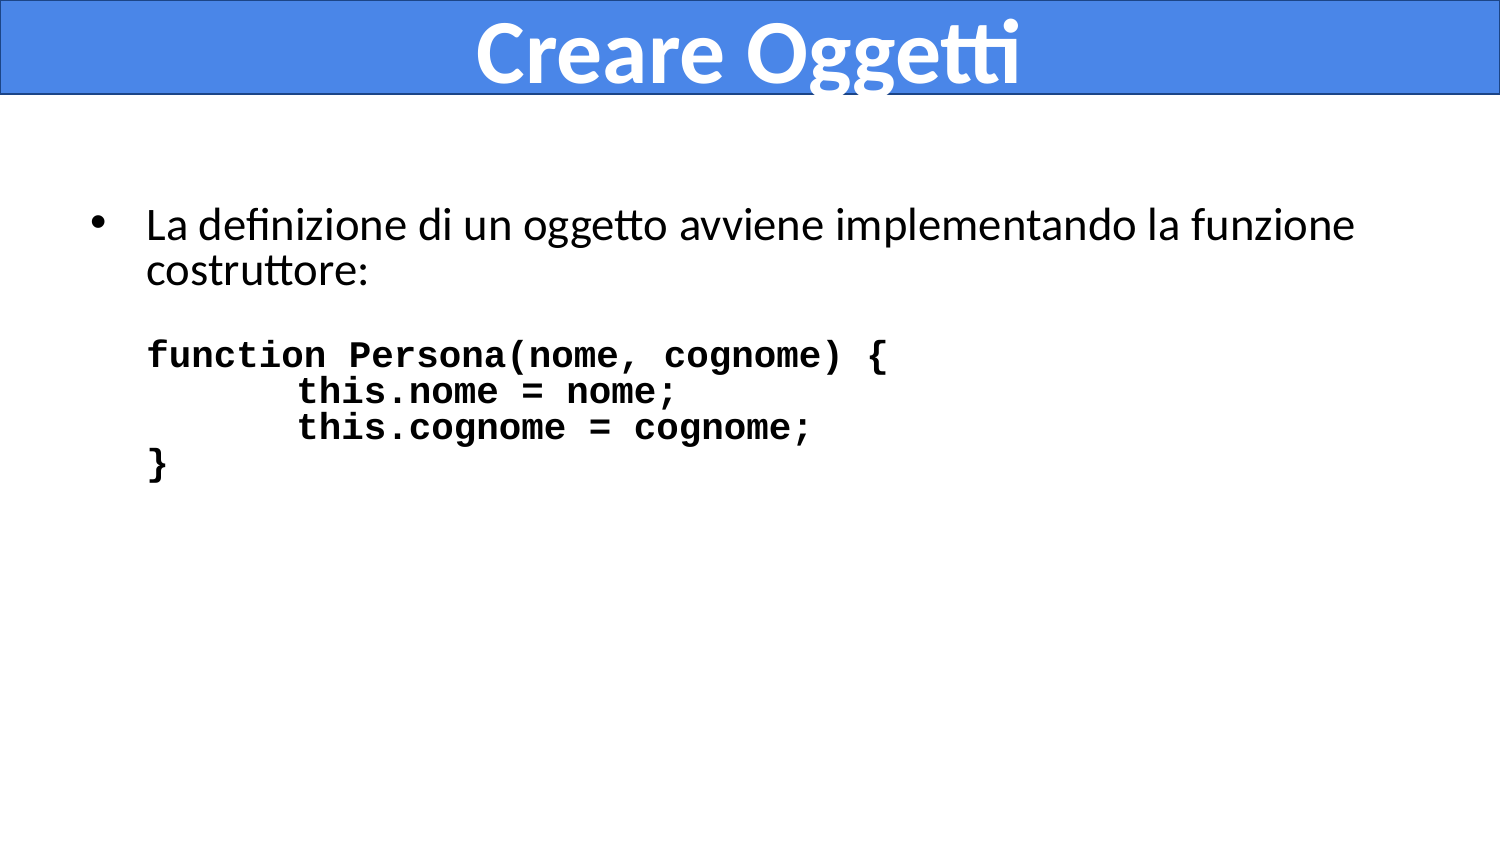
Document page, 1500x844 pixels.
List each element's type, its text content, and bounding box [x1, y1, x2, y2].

list La definizione di un oggetto avviene implementando la funzione costruttore: function Persona(nome, cognome) { this.nome = nome; this.cognome = cognome; } [75, 196, 1425, 754]
text_box Creare Oggetti [0, 0, 1500, 94]
